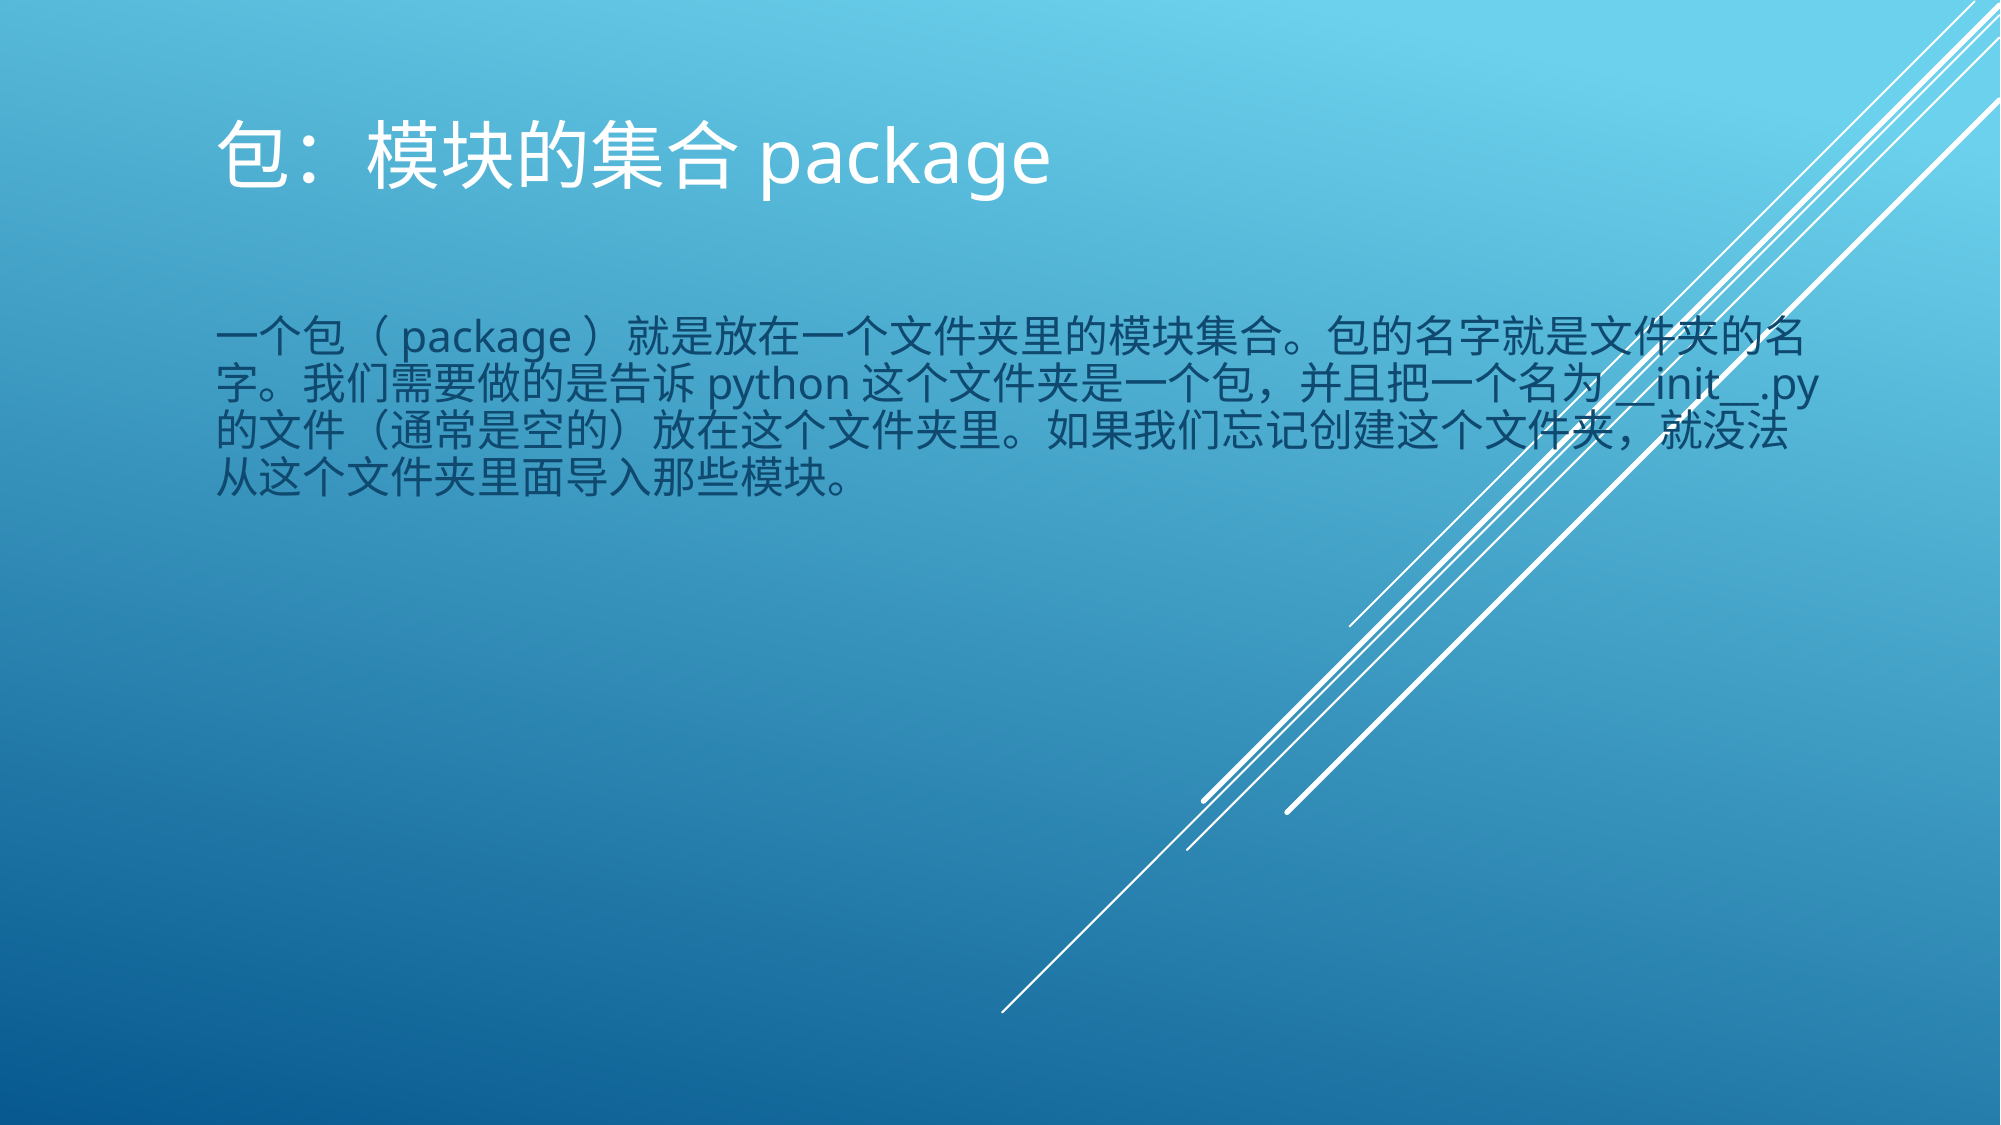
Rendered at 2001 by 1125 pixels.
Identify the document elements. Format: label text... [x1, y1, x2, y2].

text_box 包：模块的集合package 一个包（package）就是放在一个文件夹里的模块集合。包的名字就是文件夹的名字。我们需要做的是告诉python这个文件夹是一个包，并且把一个名为__init__.py的文件（通常是空的）放在这个文件夹里。如果我们忘记创建这个文件夹，就没法从这个文件夹里面导入那些模块。 [200, 101, 1836, 574]
